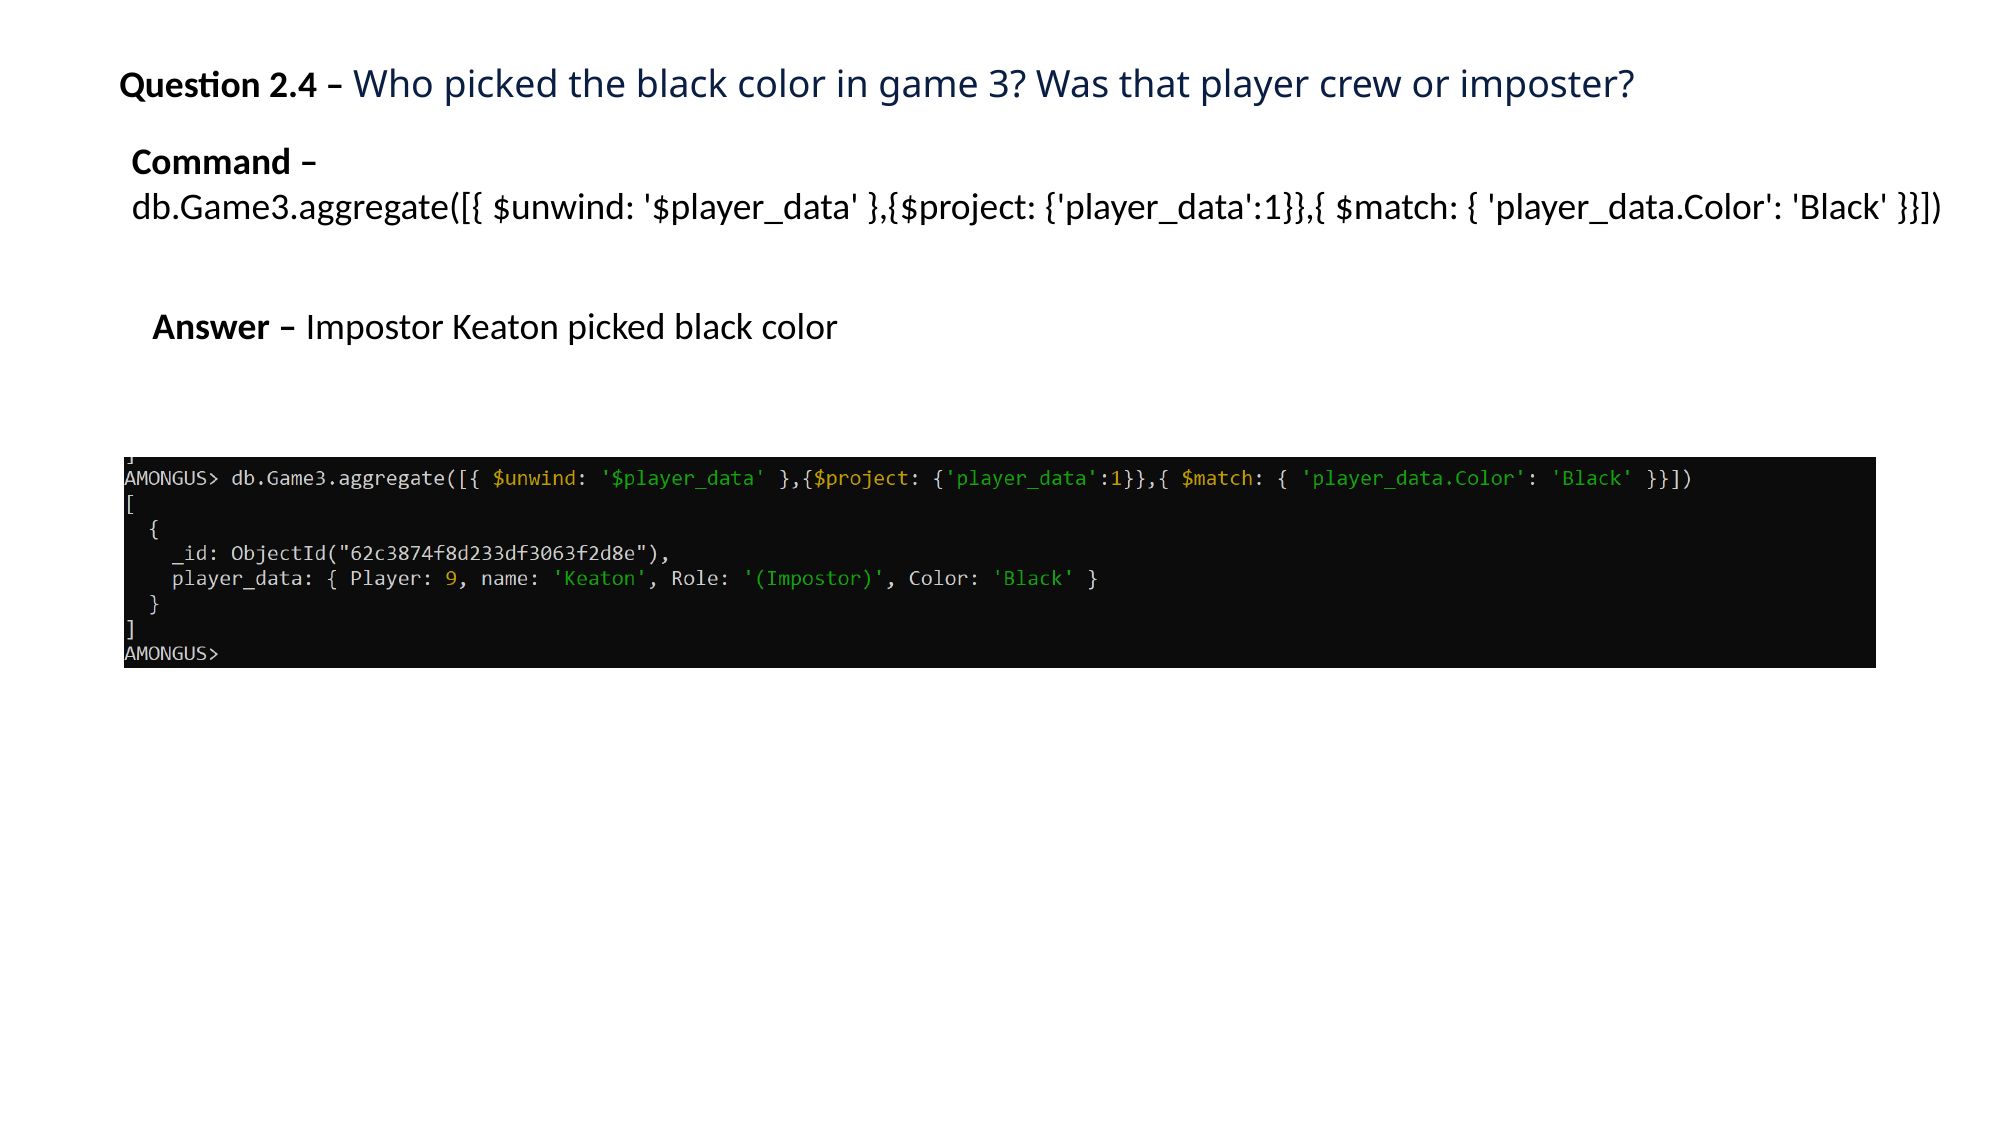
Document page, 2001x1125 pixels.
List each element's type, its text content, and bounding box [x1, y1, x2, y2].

picture [124, 457, 1876, 668]
list Answer – Impostor Keaton picked black color [137, 299, 1793, 422]
text_box Question 2.4 – Who picked the black color in game 3? Was that player crew or imposter? [104, 53, 1959, 158]
text_box Command – db.Game3.aggregate([{ $unwind: '$player_data' },{$project: {'player_data':1}},{ $match: { 'player_data.Color': 'Black' }}]) [117, 129, 2000, 235]
